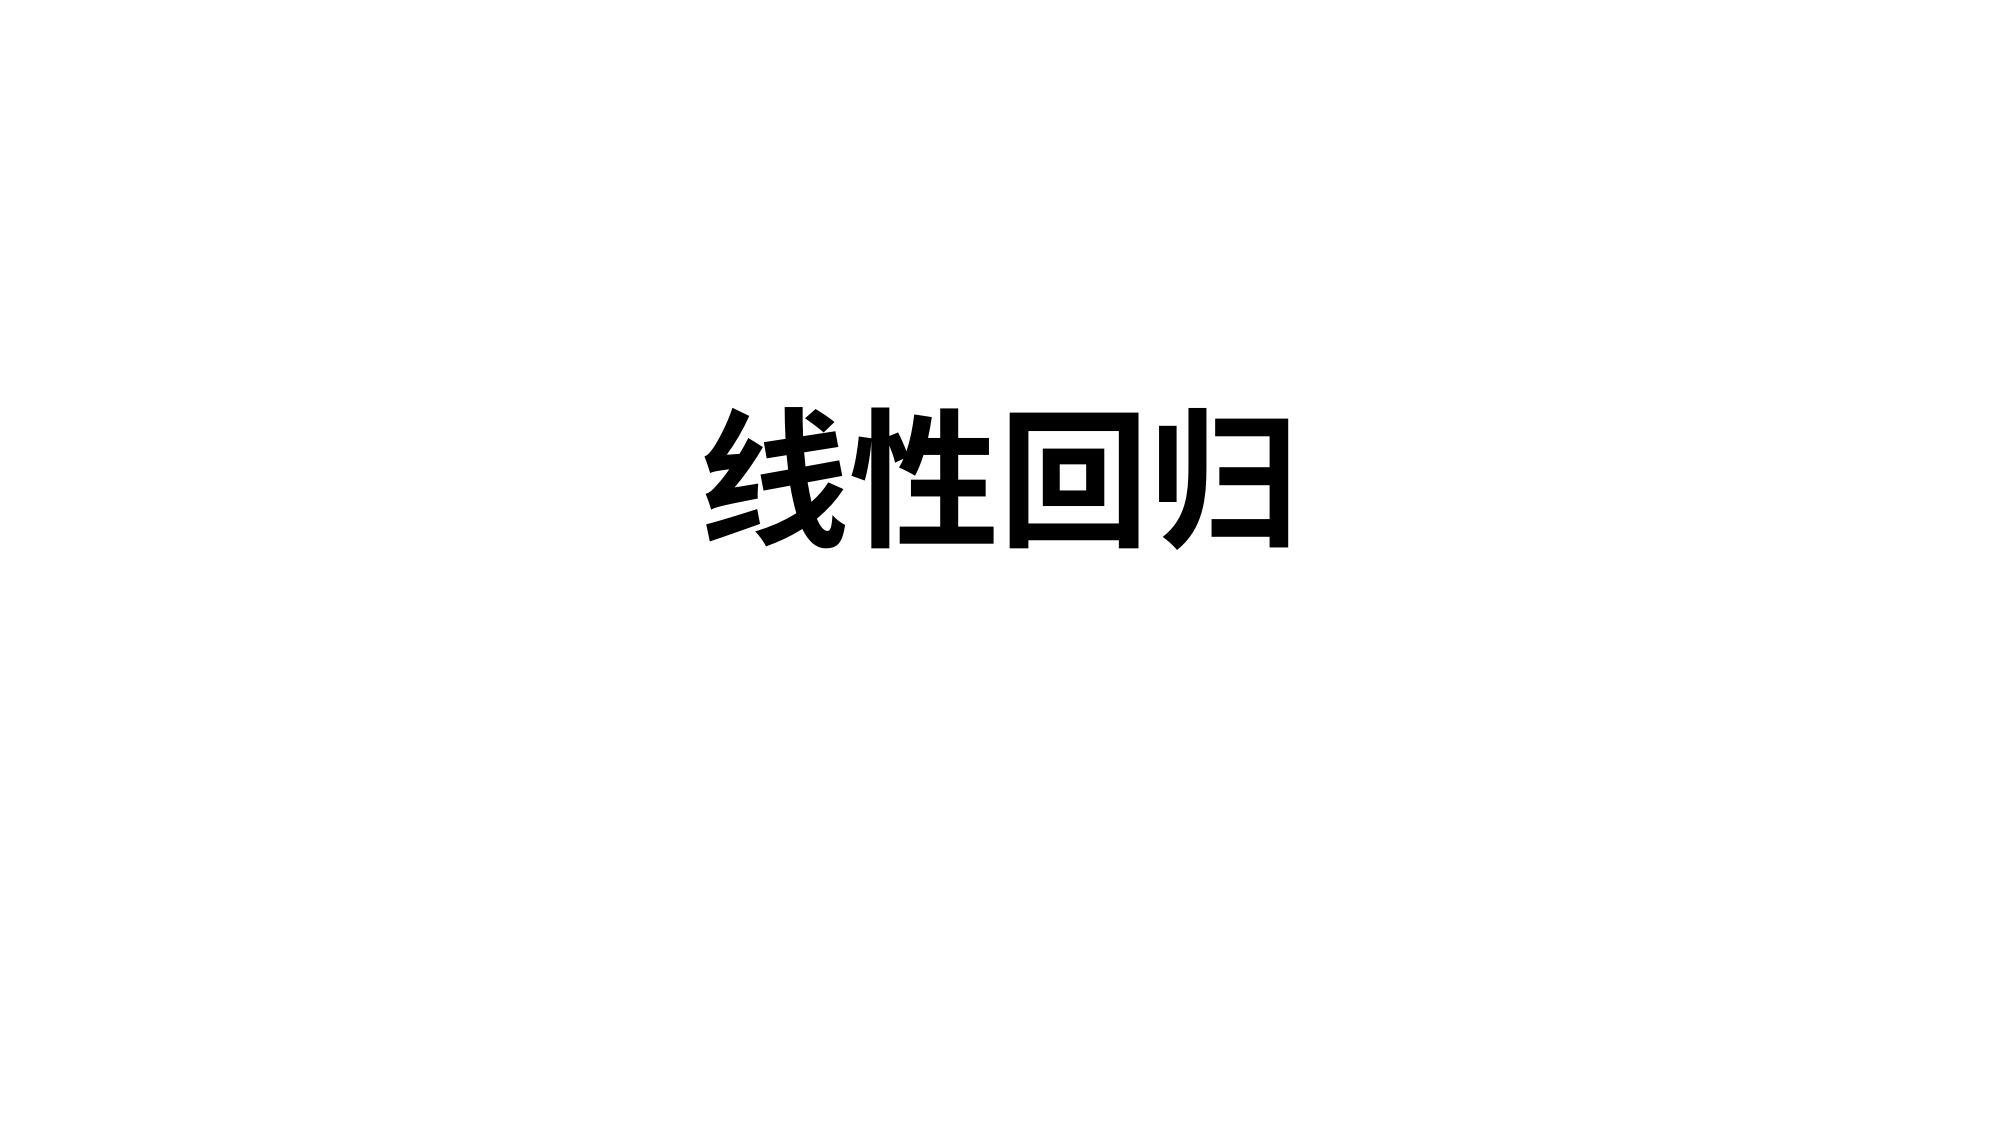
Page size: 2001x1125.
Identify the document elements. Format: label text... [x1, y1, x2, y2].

title 线性回归 [249, 184, 1750, 576]
